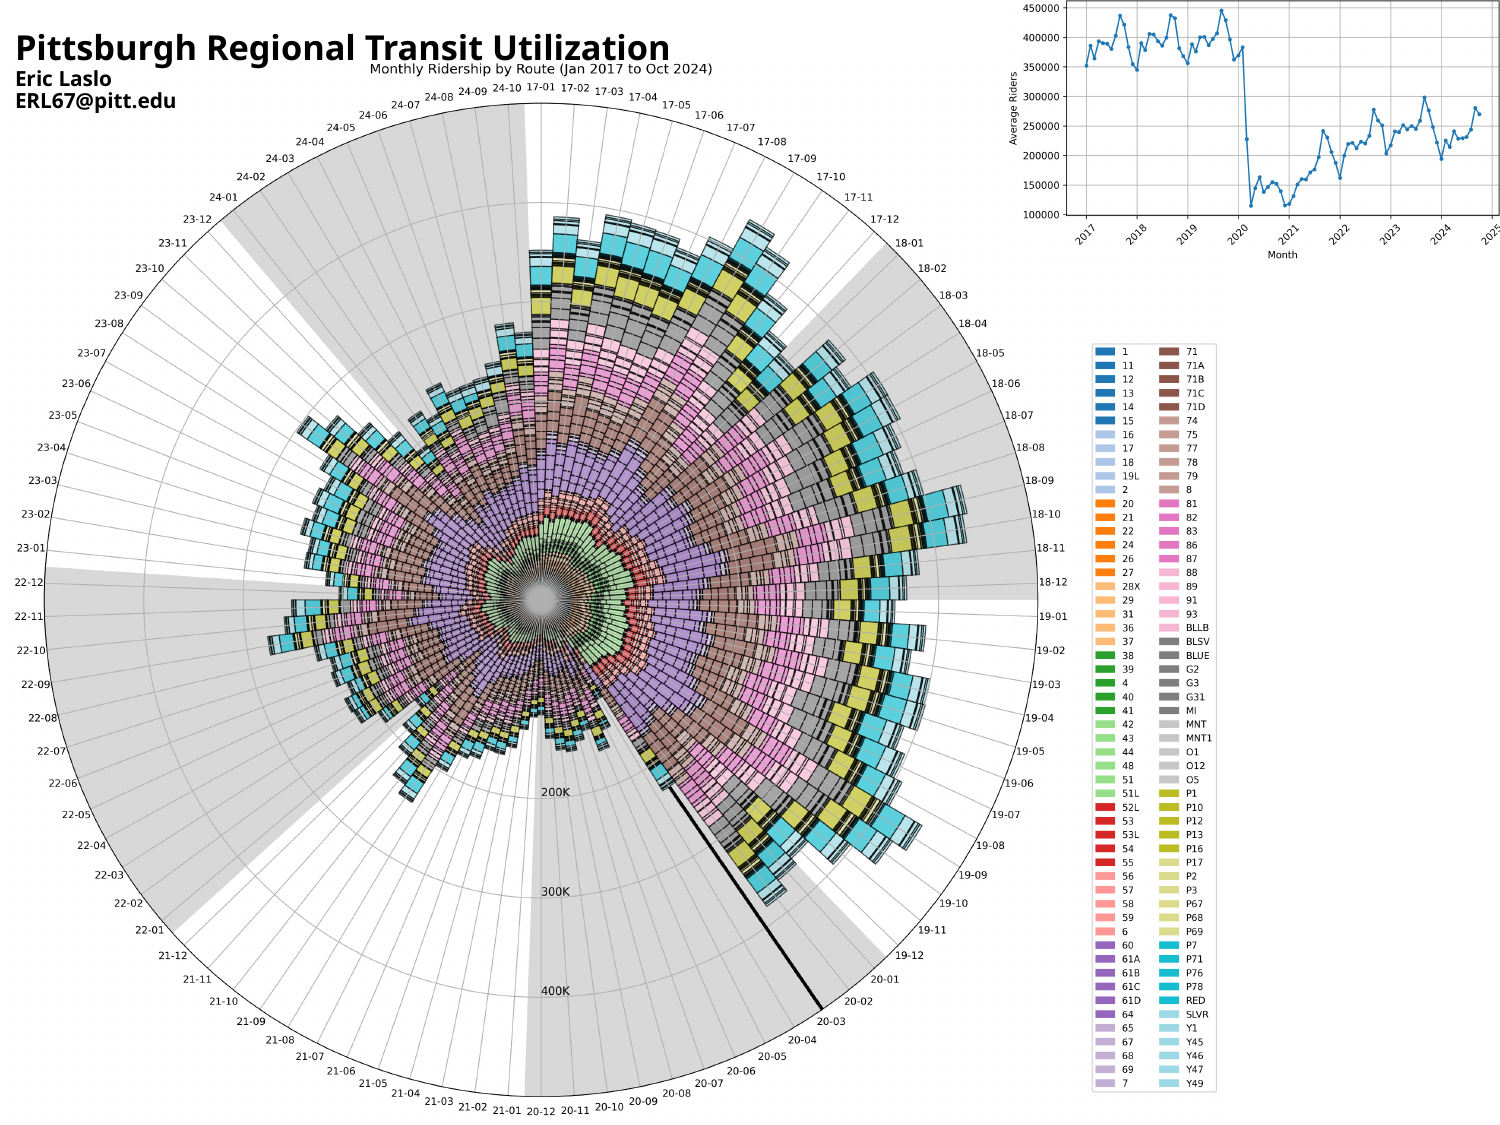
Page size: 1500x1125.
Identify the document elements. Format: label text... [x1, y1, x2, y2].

title Pittsburgh Regional Transit Utilization Eric Laslo ERL67@pitt.edu [0, 23, 1008, 121]
picture [6, 0, 1500, 1125]
